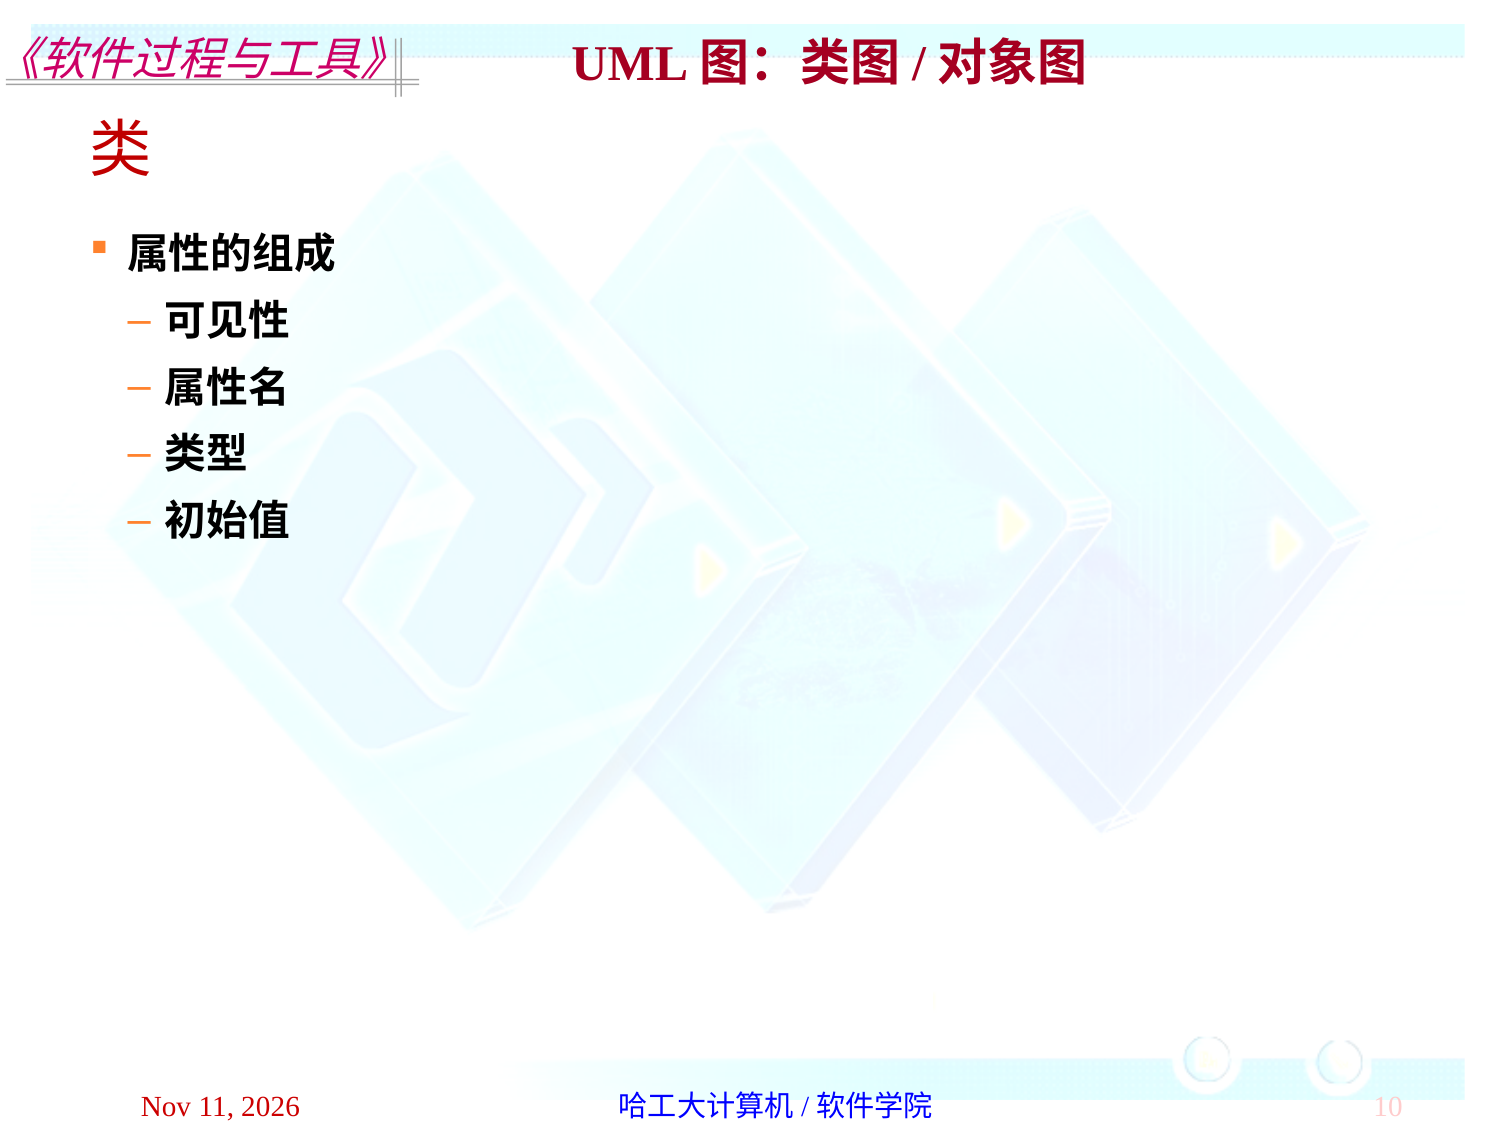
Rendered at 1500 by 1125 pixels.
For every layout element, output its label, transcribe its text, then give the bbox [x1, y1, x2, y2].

text_box UML图：类图/对象图 [389, 30, 1270, 91]
text_box 属性的组成 可见性 属性名 类型 初始值 [74, 219, 1425, 1071]
text_box 类 [74, 101, 1425, 185]
